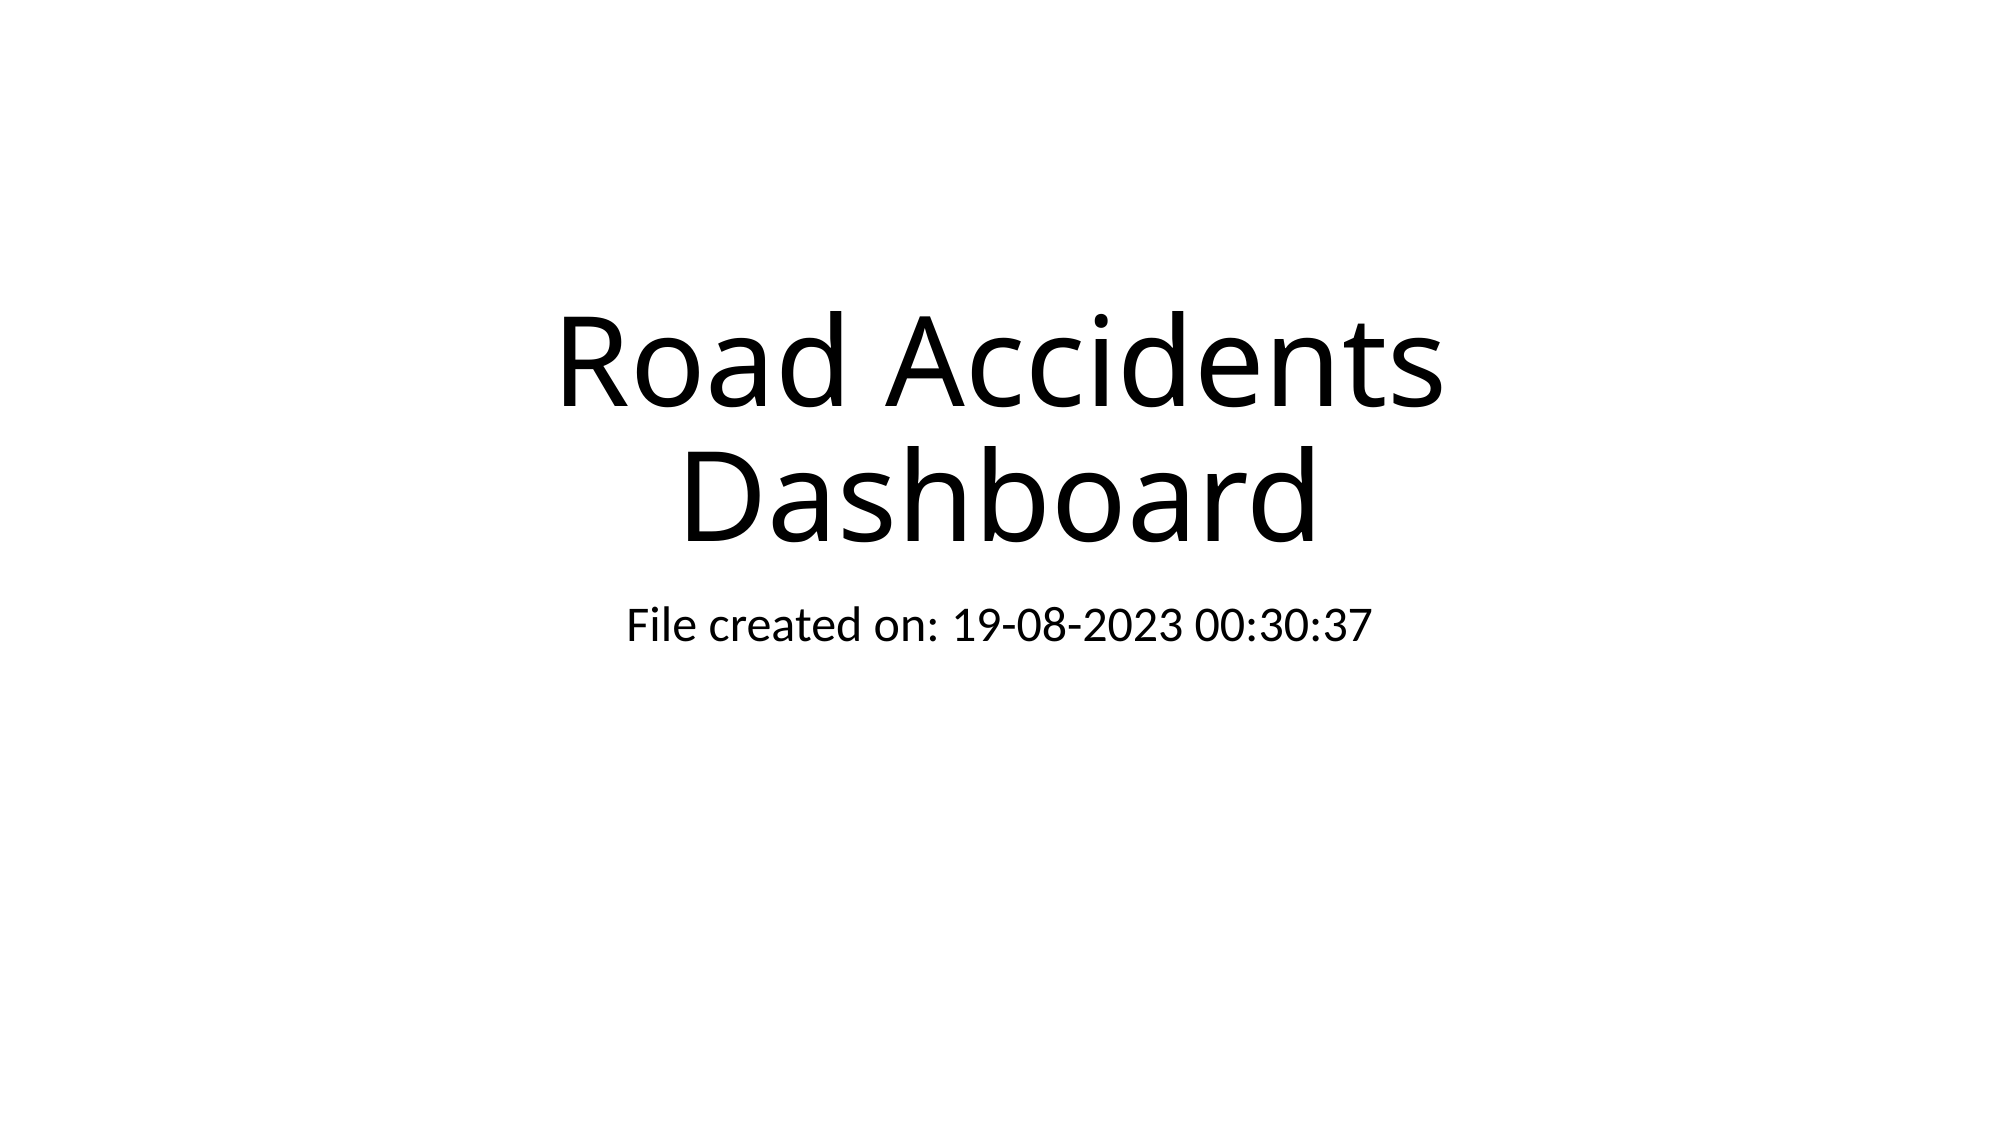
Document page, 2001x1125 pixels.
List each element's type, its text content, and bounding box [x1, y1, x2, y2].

subtitle File created on: 19-08-2023 00:30:37 [249, 590, 1750, 863]
title Road Accidents Dashboard [249, 184, 1750, 576]
